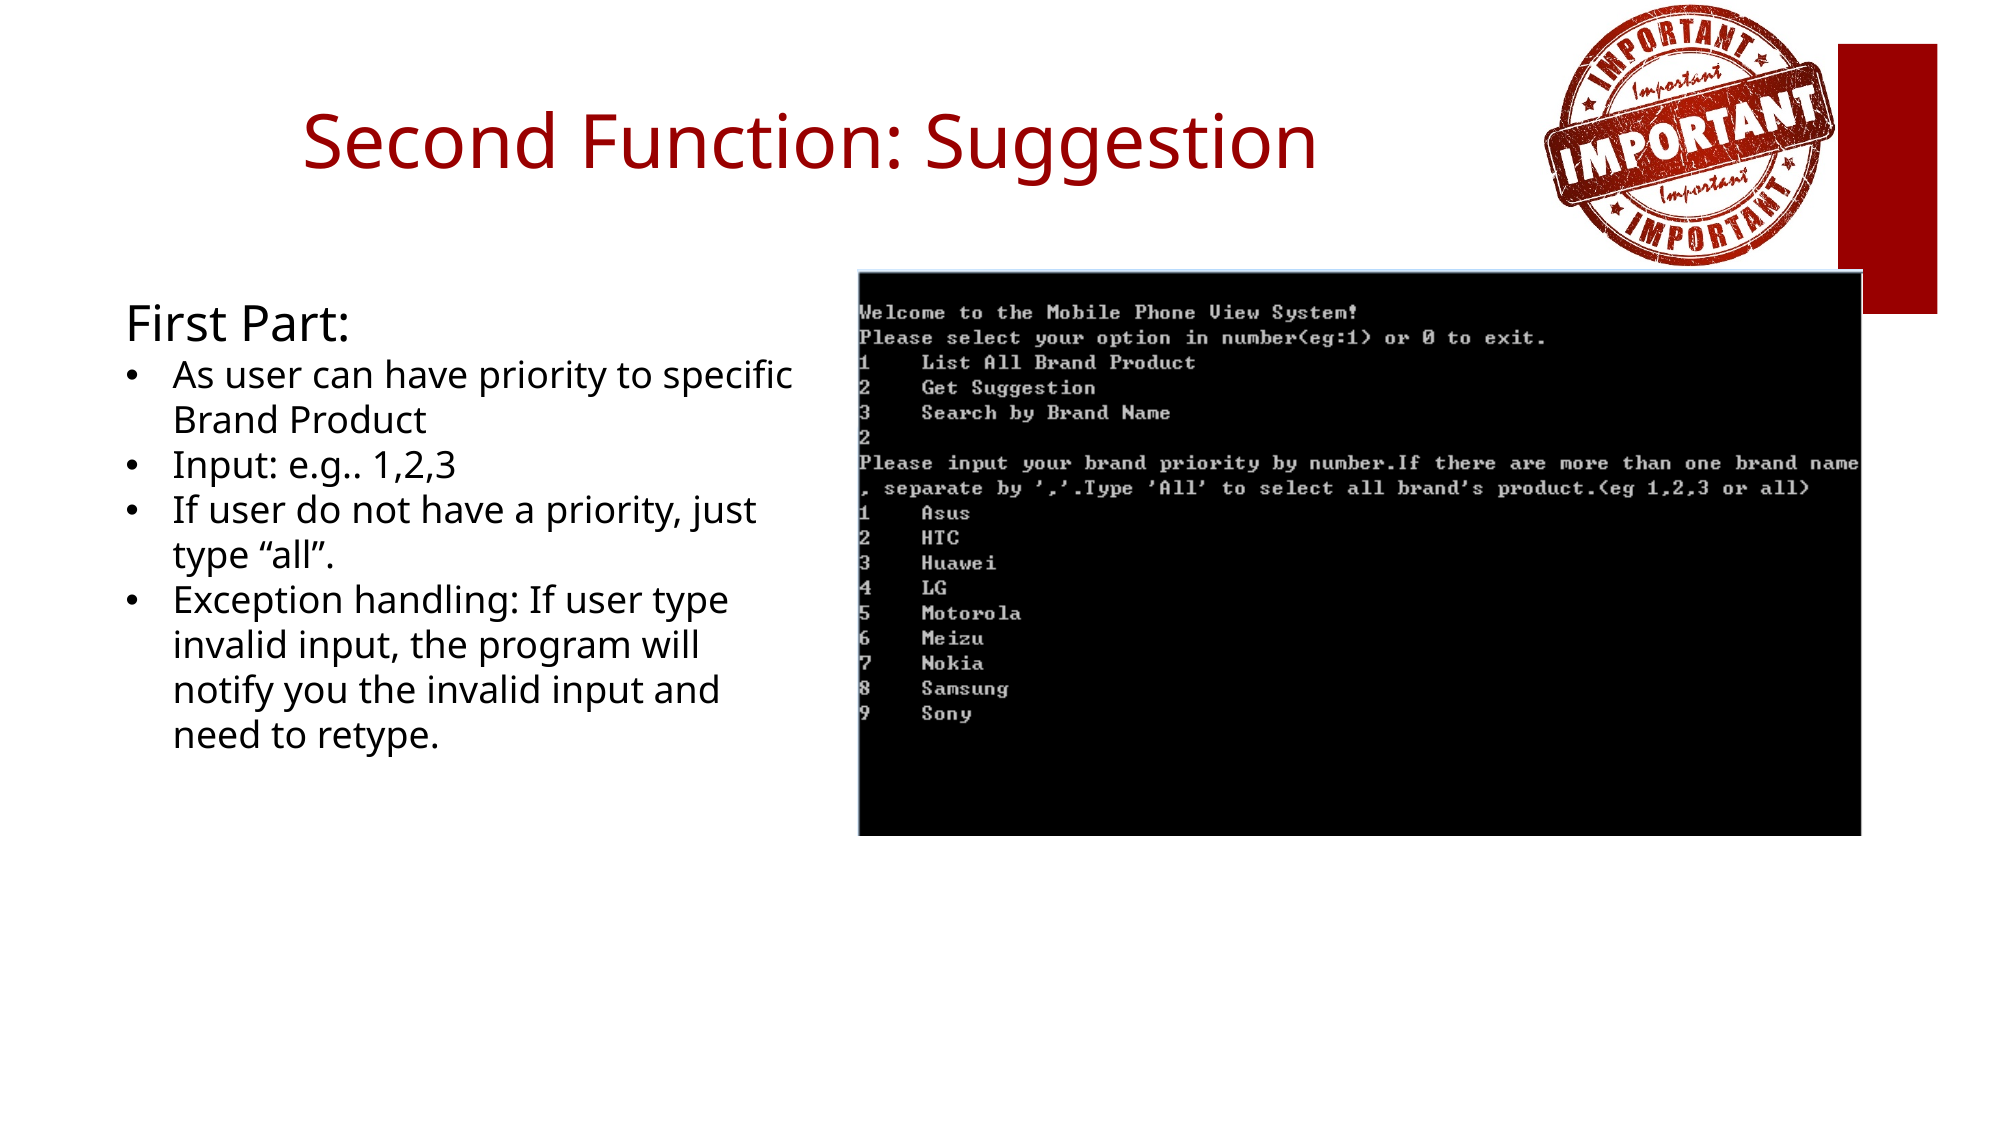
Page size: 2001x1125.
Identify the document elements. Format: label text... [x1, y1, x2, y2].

title Second Function: Suggestion [99, 3, 1524, 191]
text_box First Part: As user can have priority to specific Brand Product Input: e.g.. 1,2,3 If user do not have a priority, just type “all”. Exception handling: If user type invalid input, the program will notify you the invalid input and need to retype. [110, 284, 810, 764]
picture [857, 0, 1863, 837]
